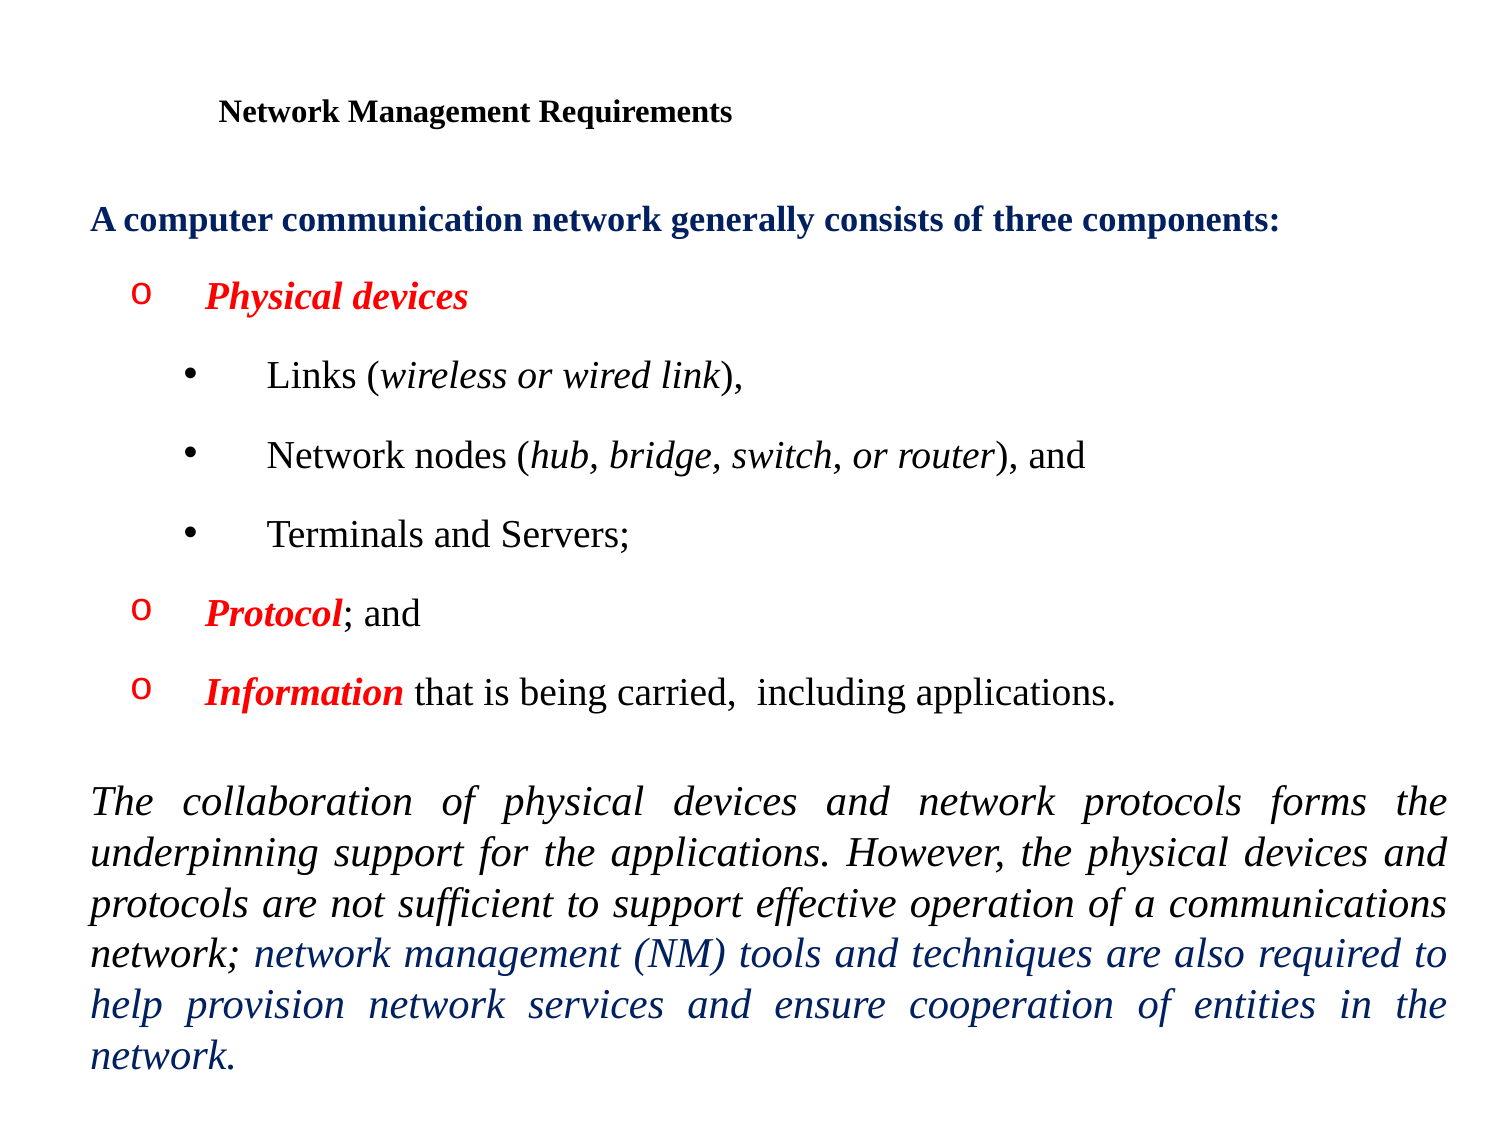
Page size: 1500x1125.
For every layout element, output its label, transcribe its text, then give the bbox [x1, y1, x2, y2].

title Network Management Requirements [158, 38, 1442, 186]
list A computer communication network generally consists of three components: Physical devices Links (wireless or wired link), Network nodes (hub, bridge, switch, or router), and Terminals and Servers; Protocol; and Information that is being carried, including applications. The collaboration of physical devices and network protocols forms the underpinning support for the applications. However, the physical devices and protocols are not sufficient to support effective operation of a communications network; network management (NM) tools and techniques are also required to help provision network services and ensure cooperation of entities in the network. [75, 187, 1463, 1088]
